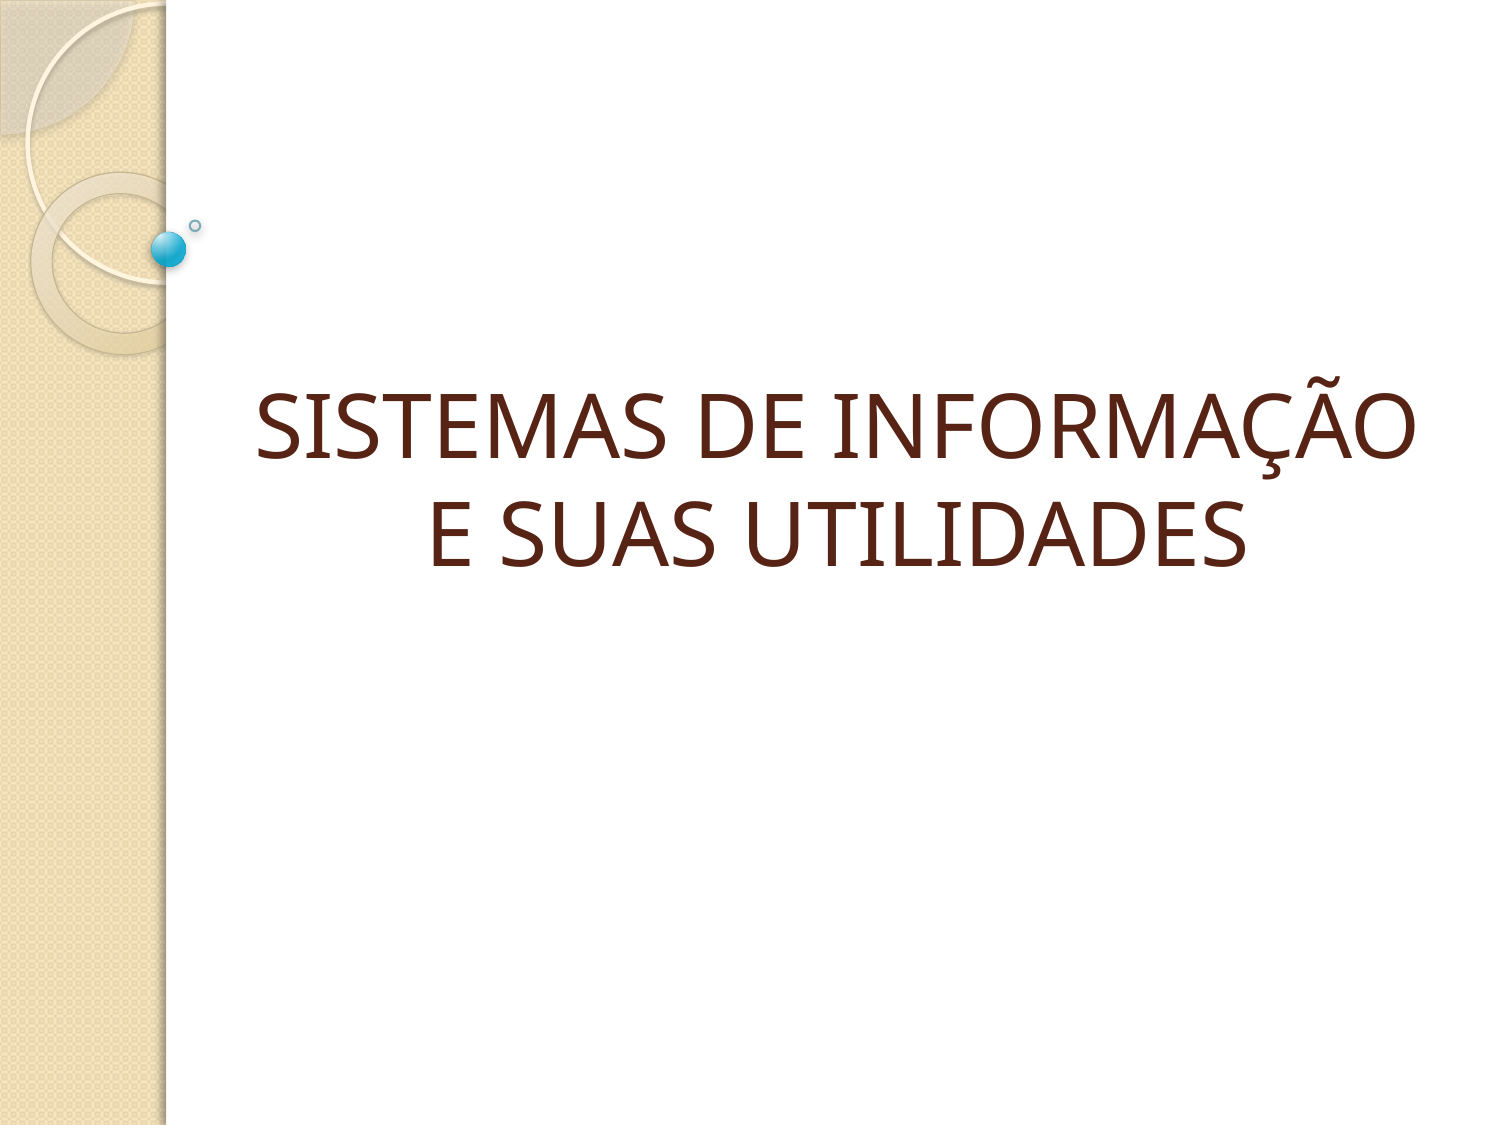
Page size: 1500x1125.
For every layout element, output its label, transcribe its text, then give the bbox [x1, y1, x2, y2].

title SISTEMAS DE INFORMAÇÃO E SUAS UTILIDADES [230, 349, 1446, 592]
